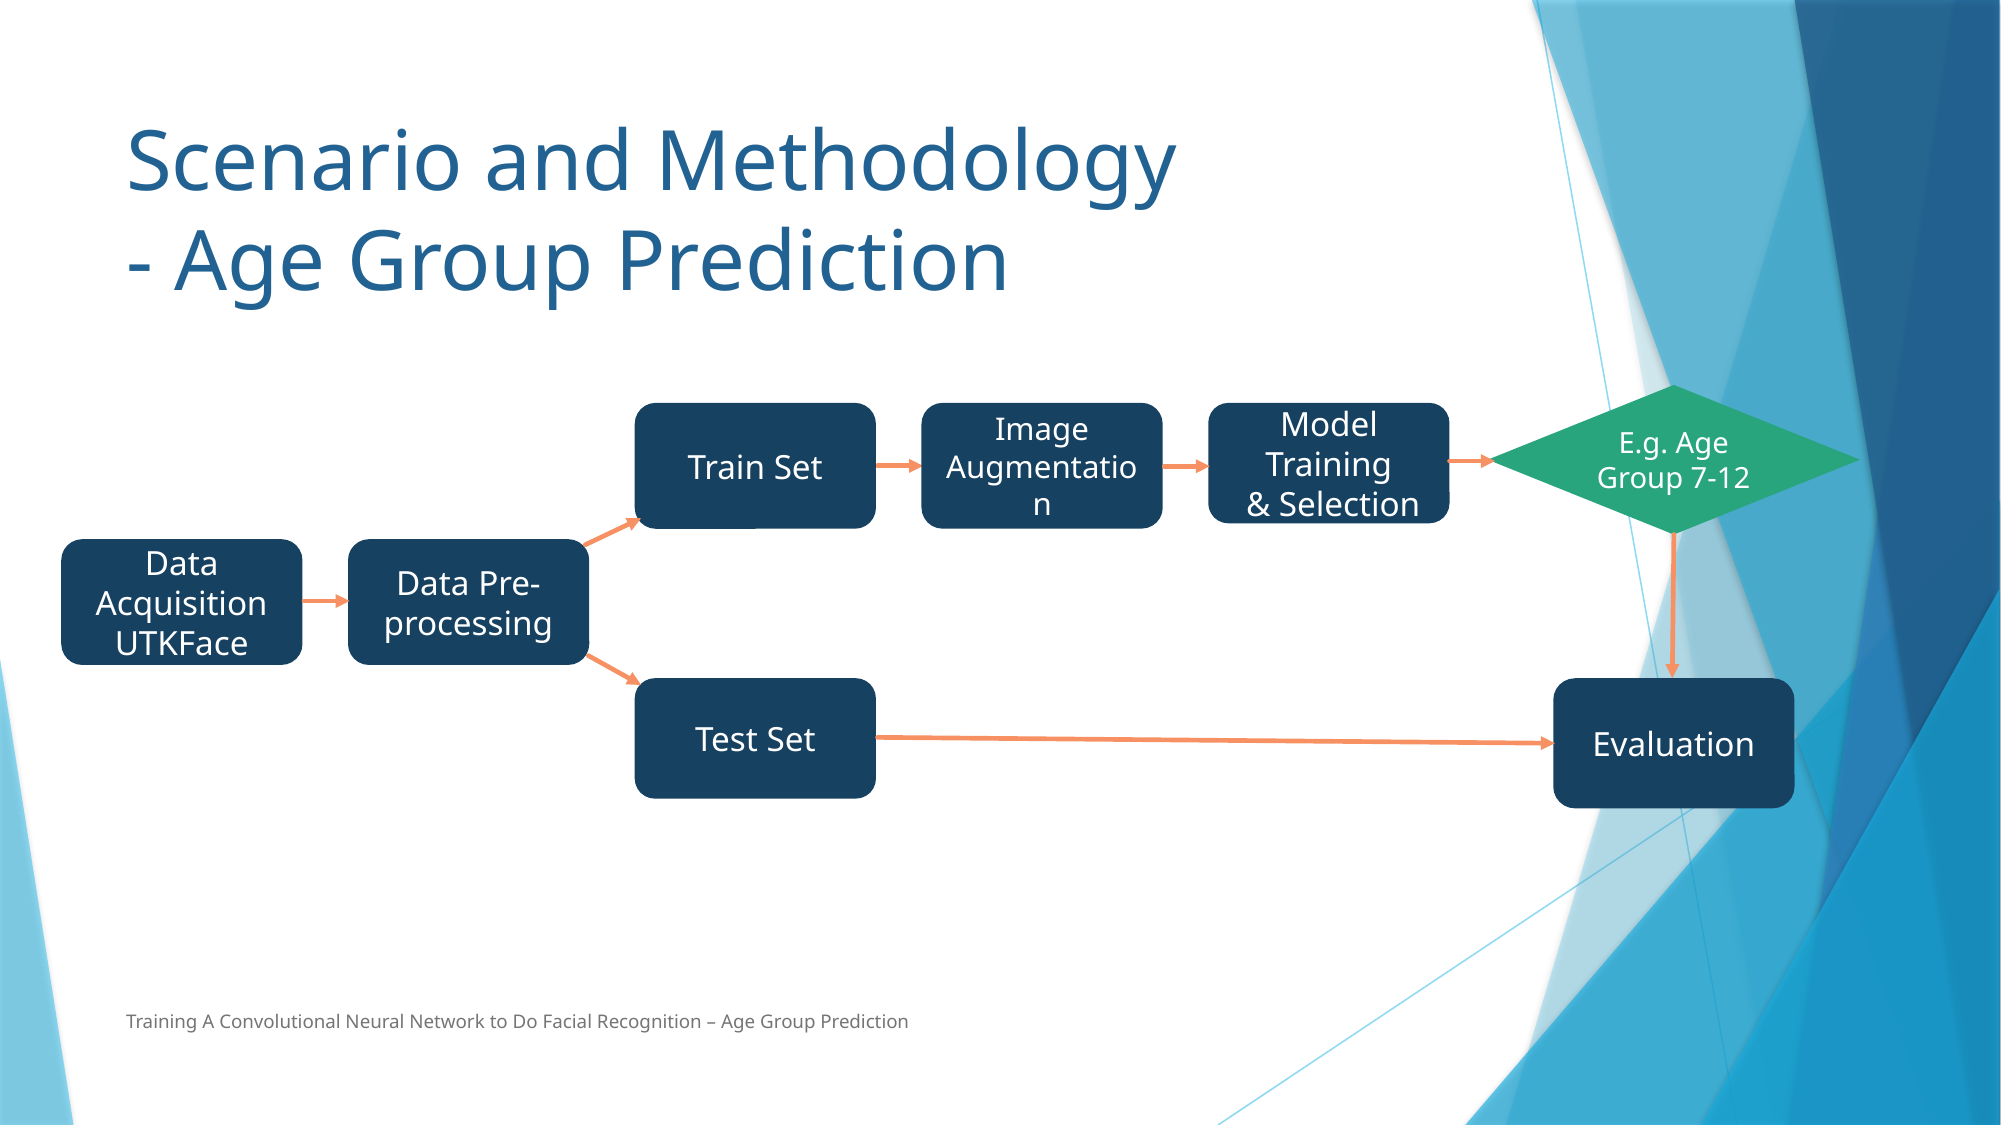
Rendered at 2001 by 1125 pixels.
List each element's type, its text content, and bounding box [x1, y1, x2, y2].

title Scenario and Methodology - Age Group Prediction [111, 99, 1522, 317]
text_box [60, 384, 1861, 809]
footer Training A Convolutional Neural Network to Do Facial Recognition – Age Group Prediction [111, 991, 1145, 1051]
